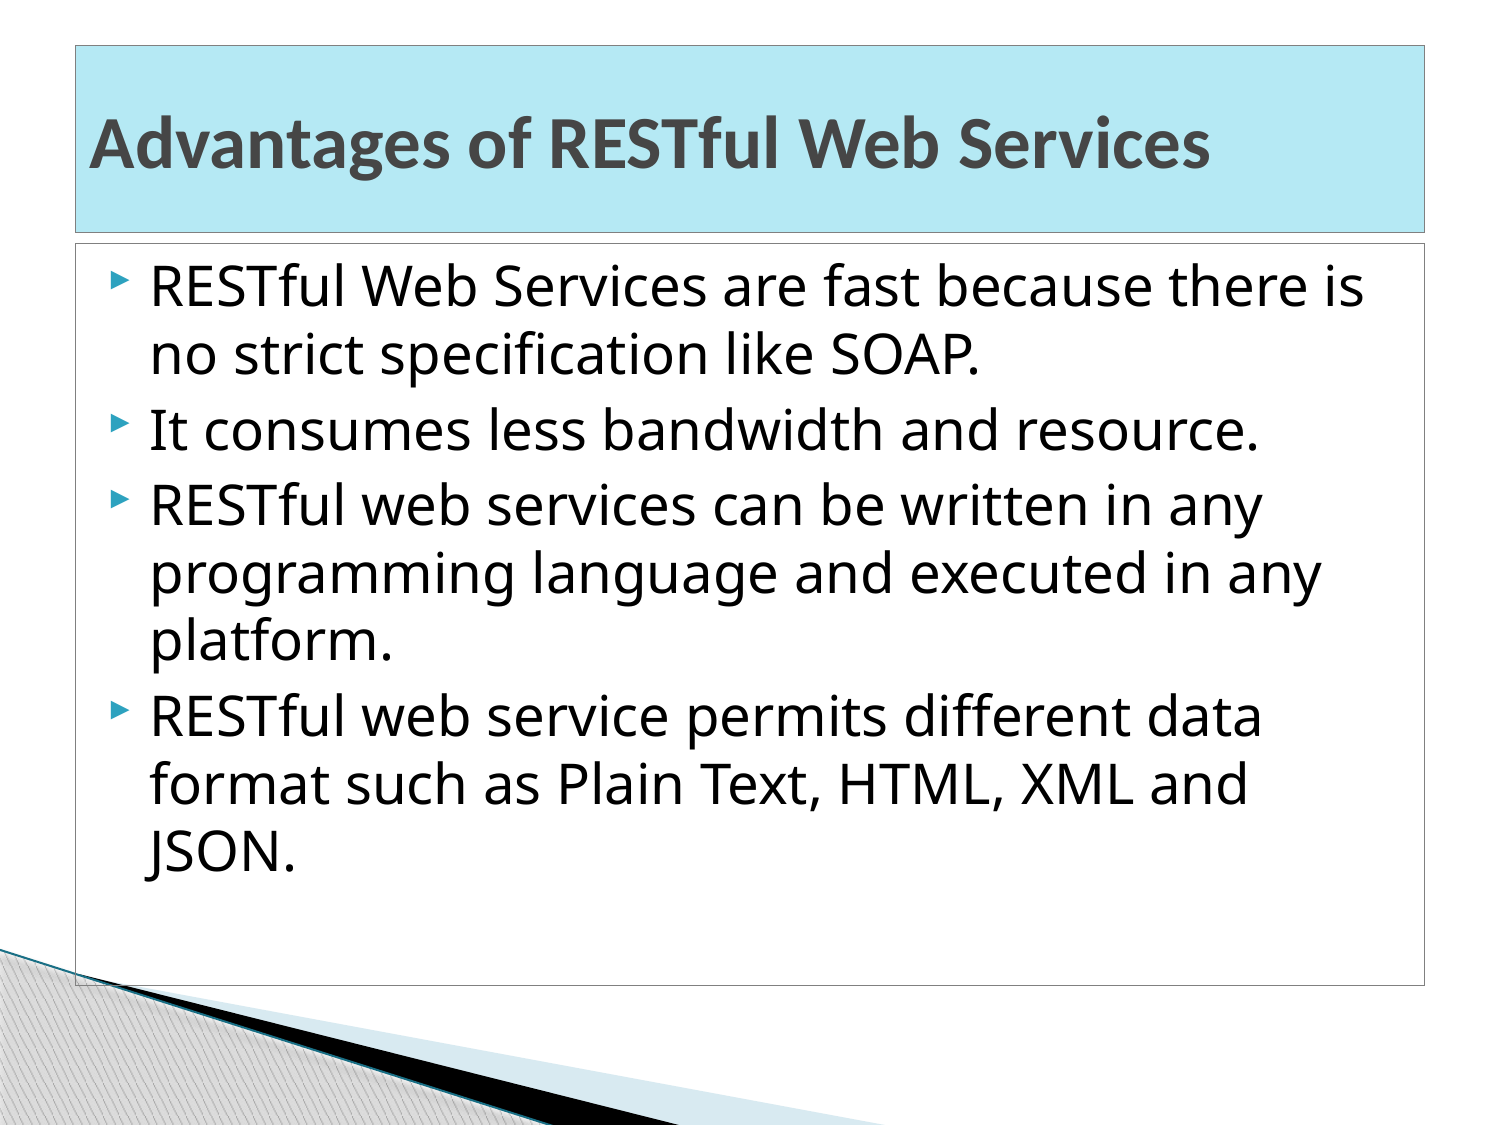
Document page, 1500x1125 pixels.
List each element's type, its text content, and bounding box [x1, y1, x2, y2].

list RESTful Web Services are fast because there is no strict specification like SOAP. It consumes less bandwidth and resource. RESTful web services can be written in any programming language and executed in any platform. RESTful web service permits different data format such as Plain Text, HTML, XML and JSON. [75, 243, 1425, 986]
title Advantages of RESTful Web Services [75, 45, 1425, 233]
